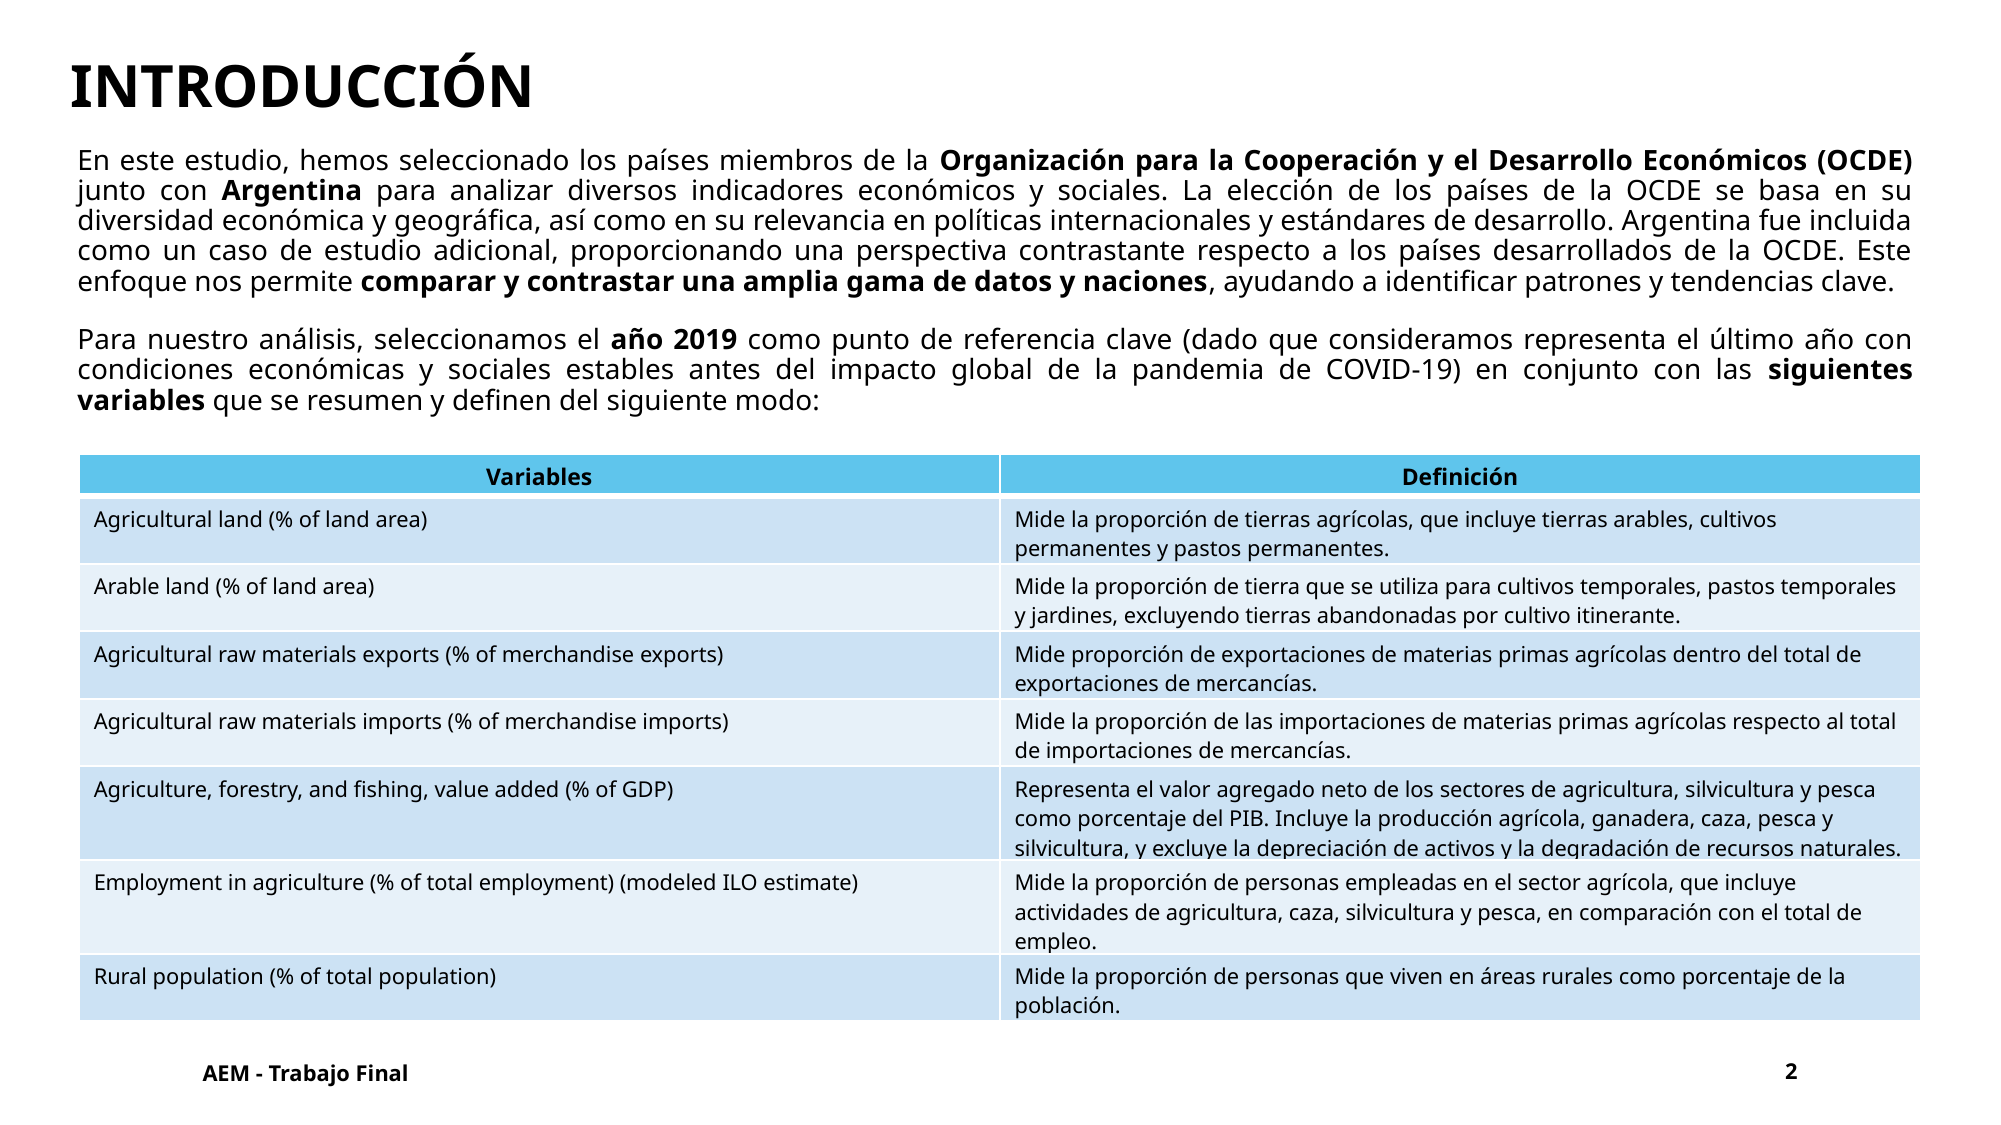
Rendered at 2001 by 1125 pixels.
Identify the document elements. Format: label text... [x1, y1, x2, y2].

table_cell Employment in agriculture (% of total employment) (modeled ILO estimate) [80, 861, 999, 953]
slide_number 2 [1709, 1042, 1813, 1103]
table_cell Mide la proporción de personas empleadas en el sector agrícola, que incluye actividades de agricultura, caza, silvicultura y pesca, en comparación con el total de empleo. [1001, 861, 1920, 953]
text_box INTRODUCCIÓN [55, 41, 1875, 127]
table_cell Mide la proporción de personas que viven en áreas rurales como porcentaje de la población. [1001, 955, 1920, 1020]
text_box En este estudio, hemos seleccionado los países miembros de la Organización para la Cooperación y el Desarrollo Económicos (OCDE) junto con Argentina para analizar diversos indicadores económicos y sociales. La elección de los países de la OCDE se basa en su diversidad económica y geográfica, así como en su relevancia en políticas internacionales y estándares de desarrollo. Argentina fue incluida como un caso de estudio adicional, proporcionando una perspectiva contrastante respecto a los países desarrollados de la OCDE. Este enfoque nos permite comparar y contrastar una amplia gama de datos y naciones, ayudando a identificar patrones y tendencias clave. Para nuestro análisis, seleccionamos el año 2019 como punto de referencia clave (dado que consideramos representa el último año con condiciones económicas y sociales estables antes del impacto global de la pandemia de COVID-19) en conjunto con las siguientes variables que se resumen y definen del siguiente modo: [55, 138, 1921, 449]
table_cell Agricultural land (% of land area) [80, 499, 999, 563]
table_cell Mide la proporción de tierra que se utiliza para cultivos temporales, pastos temporales y jardines, excluyendo tierras abandonadas por cultivo itinerante. [1001, 565, 1920, 630]
table_cell Rural population (% of total population) [80, 955, 999, 1020]
footer AEM - Trabajo Final [187, 1042, 837, 1103]
table_cell Mide la proporción de tierras agrícolas, que incluye tierras arables, cultivos permanentes y pastos permanentes. [1001, 499, 1920, 563]
table_cell Mide proporción de exportaciones de materias primas agrícolas dentro del total de exportaciones de mercancías. [1001, 632, 1920, 698]
table_cell Agricultural raw materials imports (% of merchandise imports) [80, 700, 999, 765]
table_cell Arable land (% of land area) [80, 565, 999, 630]
table_header Variables [80, 455, 999, 493]
table_cell Representa el valor agregado neto de los sectores de agricultura, silvicultura y pesca como porcentaje del PIB. Incluye la producción agrícola, ganadera, caza, pesca y silvicultura, y excluye la depreciación de activos y la degradación de recursos naturales. [1001, 767, 1920, 859]
table_cell Mide la proporción de las importaciones de materias primas agrícolas respecto al total de importaciones de mercancías. [1001, 700, 1920, 765]
table_cell Agricultural raw materials exports (% of merchandise exports) [80, 632, 999, 698]
table_header Definición [1001, 455, 1920, 493]
table_cell Agriculture, forestry, and fishing, value added (% of GDP) [80, 767, 999, 859]
